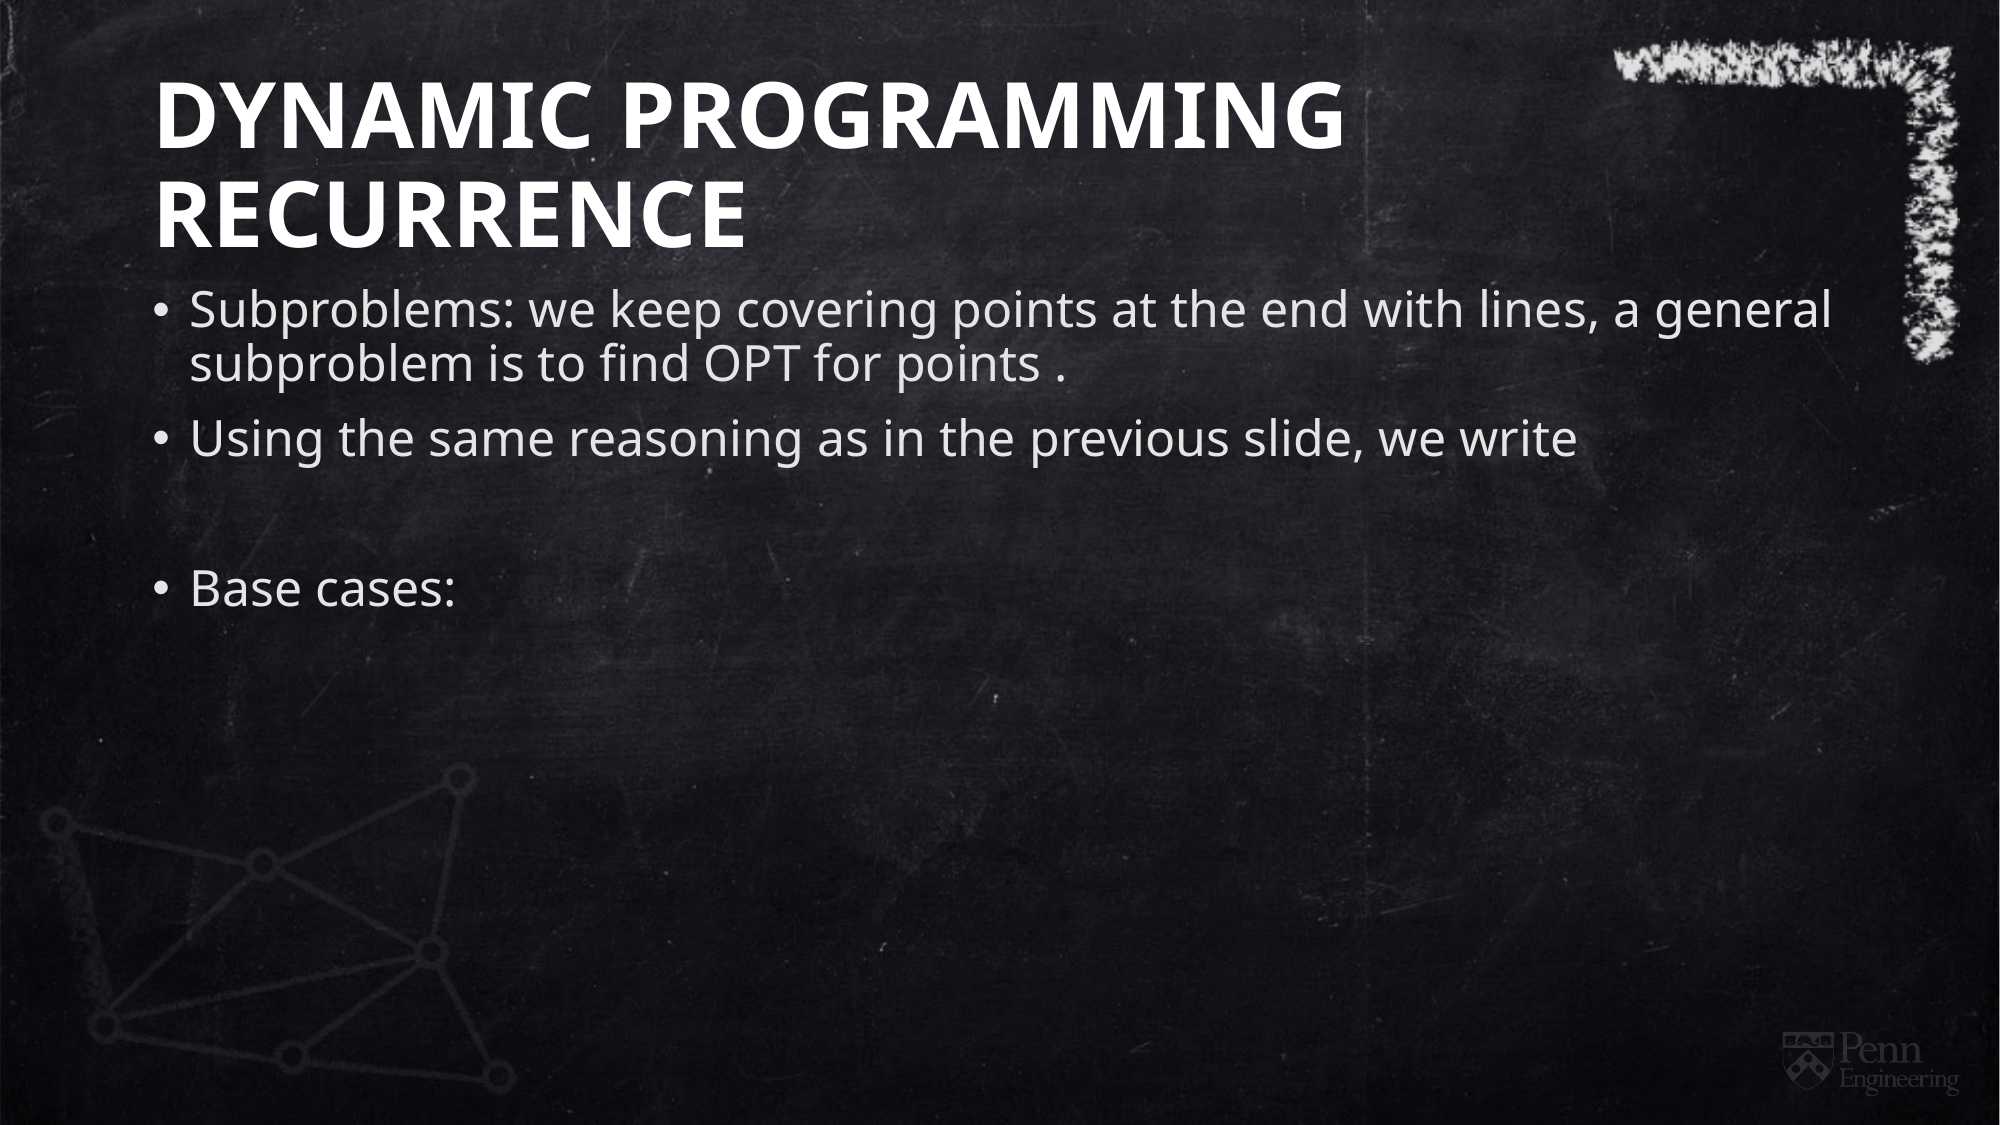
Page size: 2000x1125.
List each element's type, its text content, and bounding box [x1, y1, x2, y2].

picture [0, 0, 2000, 1125]
title DYNAMIC PROGRAMMING RECURRENCE [137, 59, 1613, 278]
